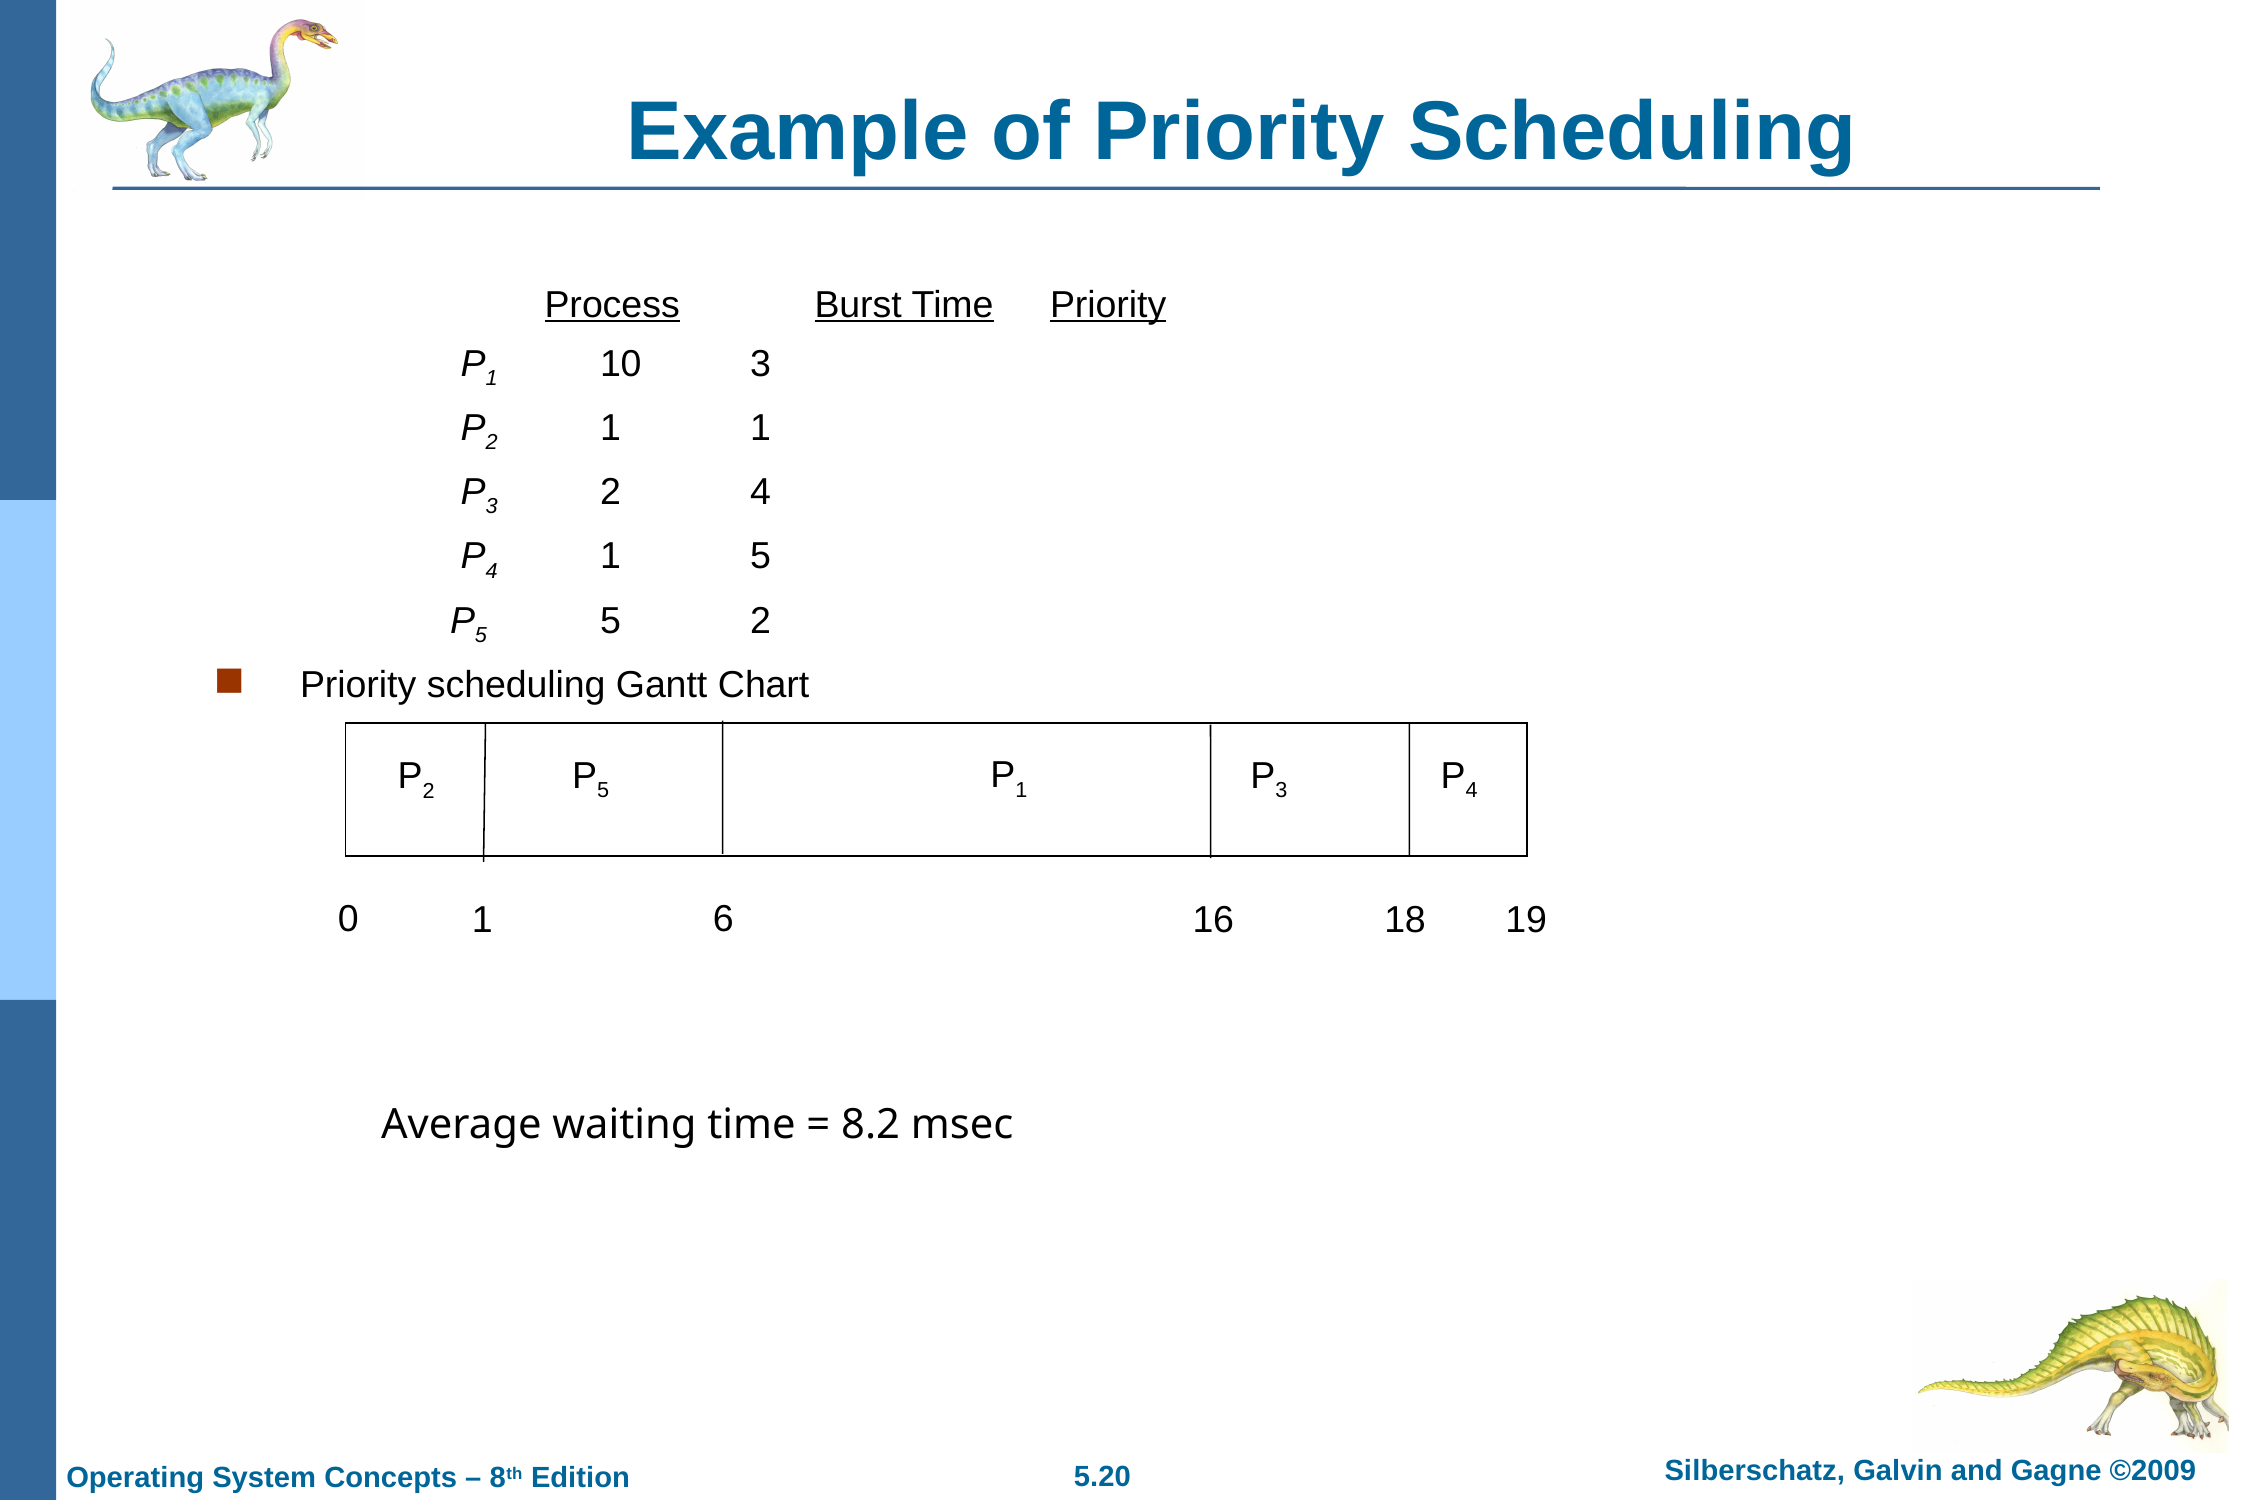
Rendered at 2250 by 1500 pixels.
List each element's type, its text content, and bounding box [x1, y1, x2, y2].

title Example of Priority Scheduling [345, 60, 2138, 187]
picture [70, 0, 365, 199]
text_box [322, 720, 1563, 948]
text_box Average waiting time = 8.2 msec [366, 1089, 1029, 1205]
list ProcessA arri Burst TimeT Priority P1 10 3 P2 1 1 P3 2 4 P4 1 5 P5 5 2 Priority scheduling Gantt Chart [198, 269, 2224, 1261]
picture [1913, 1279, 2229, 1453]
